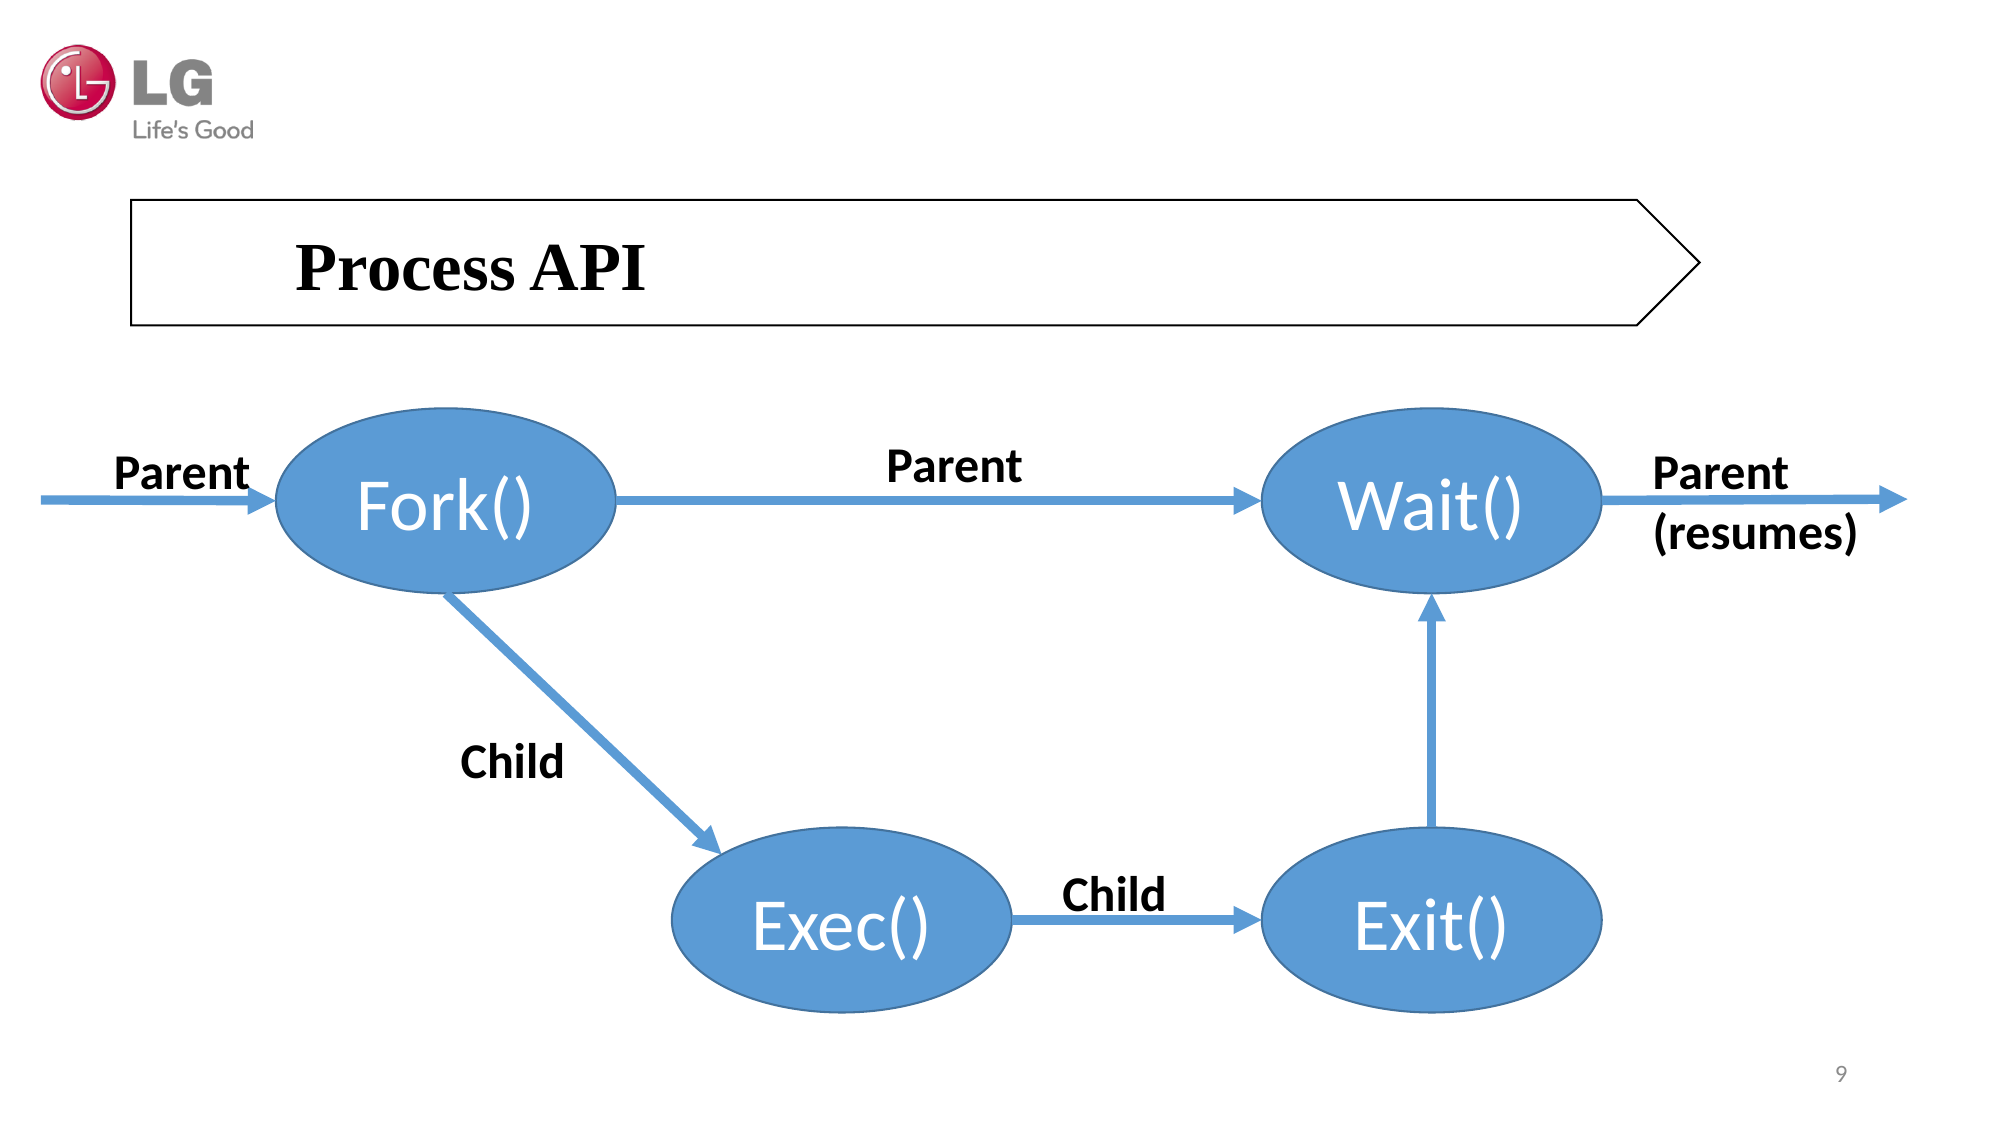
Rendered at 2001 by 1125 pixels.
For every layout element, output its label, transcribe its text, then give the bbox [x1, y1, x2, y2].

text_box Wait() [1260, 407, 1603, 595]
text_box Parent (resumes) [1638, 432, 1891, 499]
text_box Parent [99, 501, 268, 508]
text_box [445, 593, 722, 855]
text_box Exit() [1260, 826, 1603, 1014]
text_box Fork() [274, 407, 617, 595]
text_box Child [1047, 854, 1216, 919]
slide_number 9 [1412, 1042, 1863, 1103]
text_box Parent [871, 424, 1040, 500]
text_box Exec() [670, 826, 1013, 1014]
text_box Parent (resumes) [1638, 501, 1891, 567]
text_box Child [1047, 921, 1216, 930]
picture [40, 38, 253, 145]
text_box Process API [130, 198, 1702, 327]
text_box Parent [99, 432, 268, 499]
